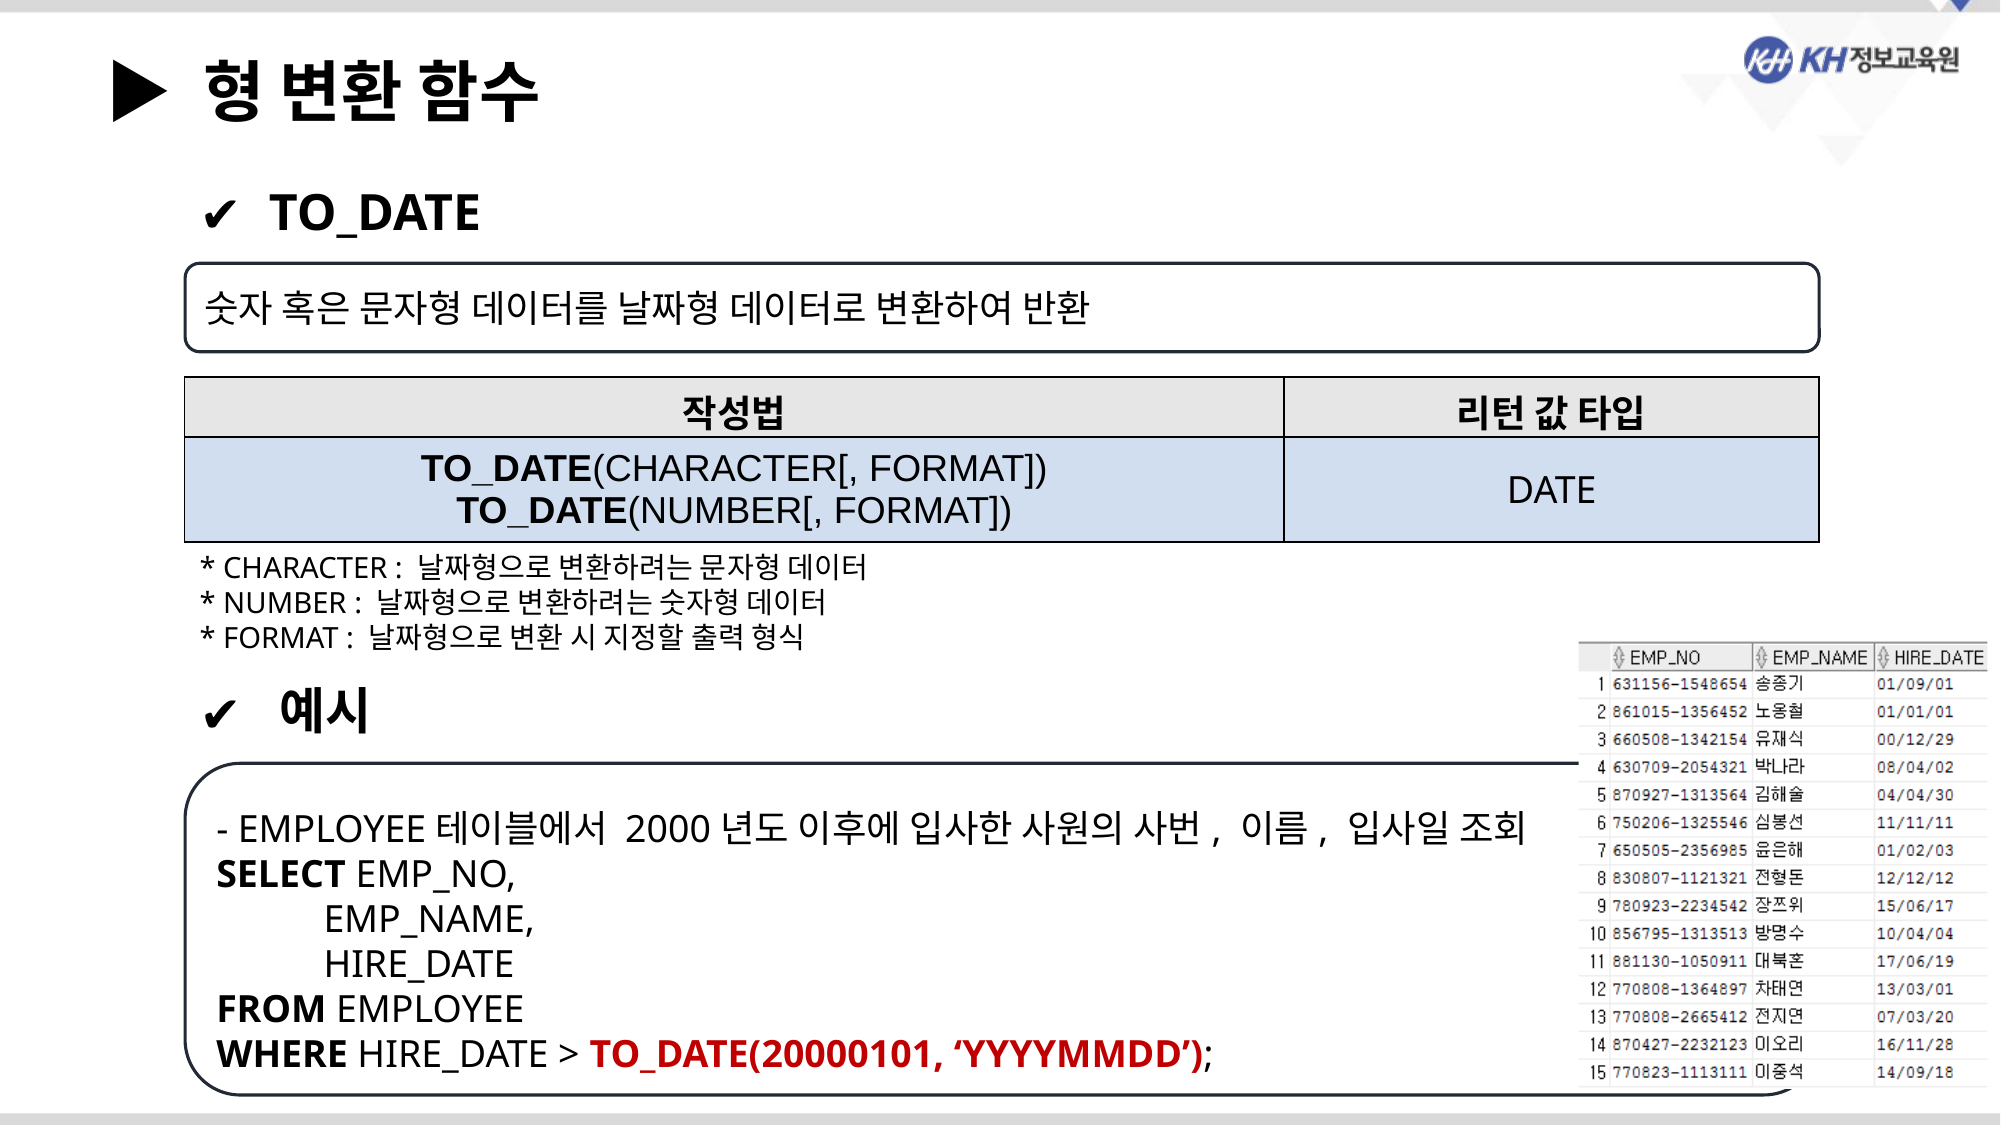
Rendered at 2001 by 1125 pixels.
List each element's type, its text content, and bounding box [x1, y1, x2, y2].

text_box - EMPLOYEE테이블에서 2000년도 이후에 입사한 사원의 사번, 이름, 입사일 조회 SELECT EMP_NO, EMP_NAME, HIRE_DATE FROM EMPLOYEE WHERE HIRE_DATE > TO_DATE(20000101, ‘YYYYMMDD’); [185, 763, 1577, 1096]
table_header 작성법 [185, 378, 1283, 436]
text_box 숫자 혹은 문자형 데이터를 날짜형 데이터로 변환하여 반환 [185, 263, 1820, 352]
table_cell DATE [1285, 438, 1818, 541]
text_box TO_DATE [184, 172, 503, 248]
text_box * CHARACTER : 날짜형으로 변환하려는 문자형 데이터 * NUMBER : 날짜형으로 변환하려는 숫자형 데이터 * FORMAT : 날짜형으로 변환 시 지정할 출력 형식 [184, 542, 931, 663]
text_box 예시 [184, 672, 391, 748]
table_header 리턴 값 타입 [1285, 378, 1818, 436]
table_cell TO_DATE(CHARACTER[, FORMAT]) TO_DATE(NUMBER[, FORMAT]) [185, 438, 1283, 541]
picture [0, 0, 2001, 1113]
text_box ▶ 형 변환 함수 [90, 42, 1980, 138]
